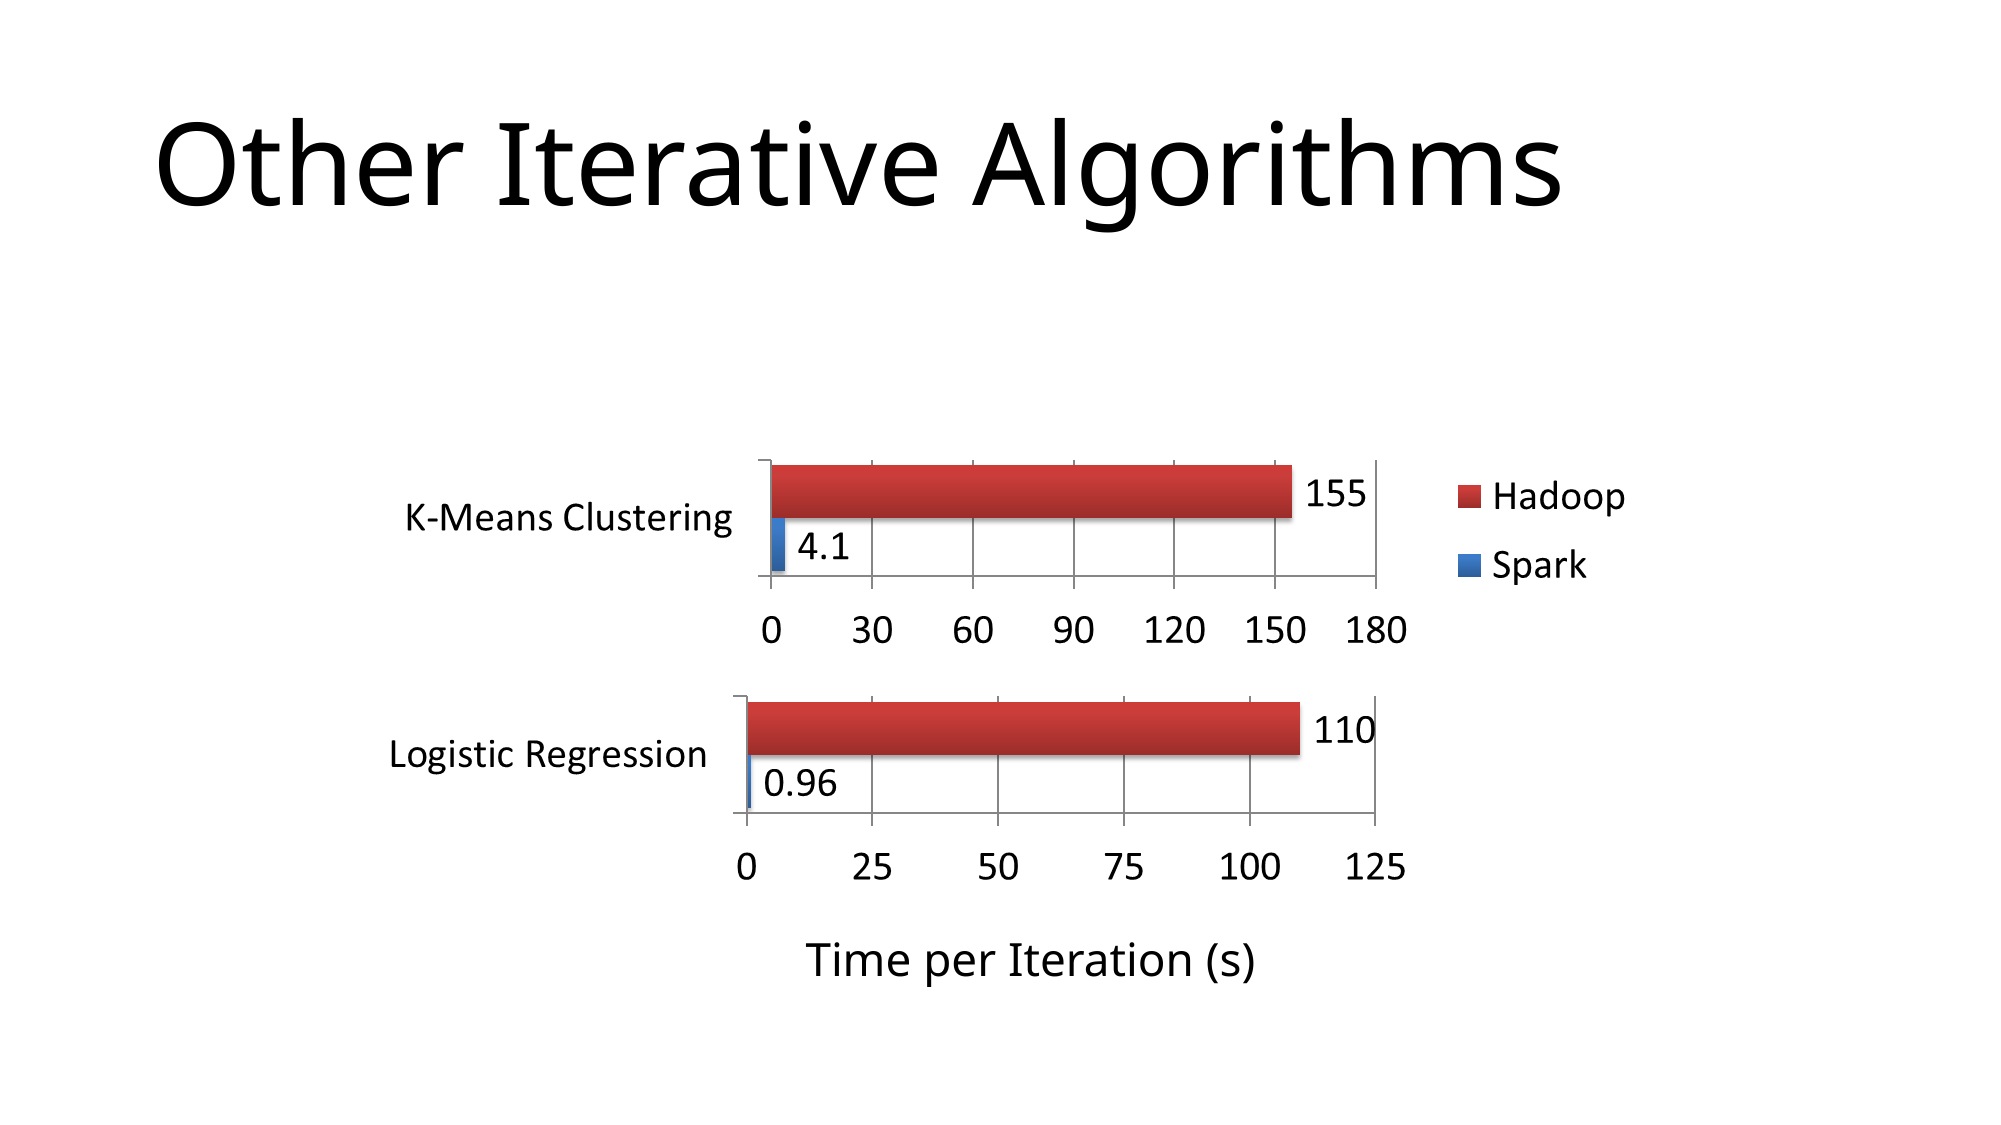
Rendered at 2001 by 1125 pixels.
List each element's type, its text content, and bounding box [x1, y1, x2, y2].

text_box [253, 439, 1722, 995]
title Other Iterative Algorithms [137, 59, 1863, 278]
